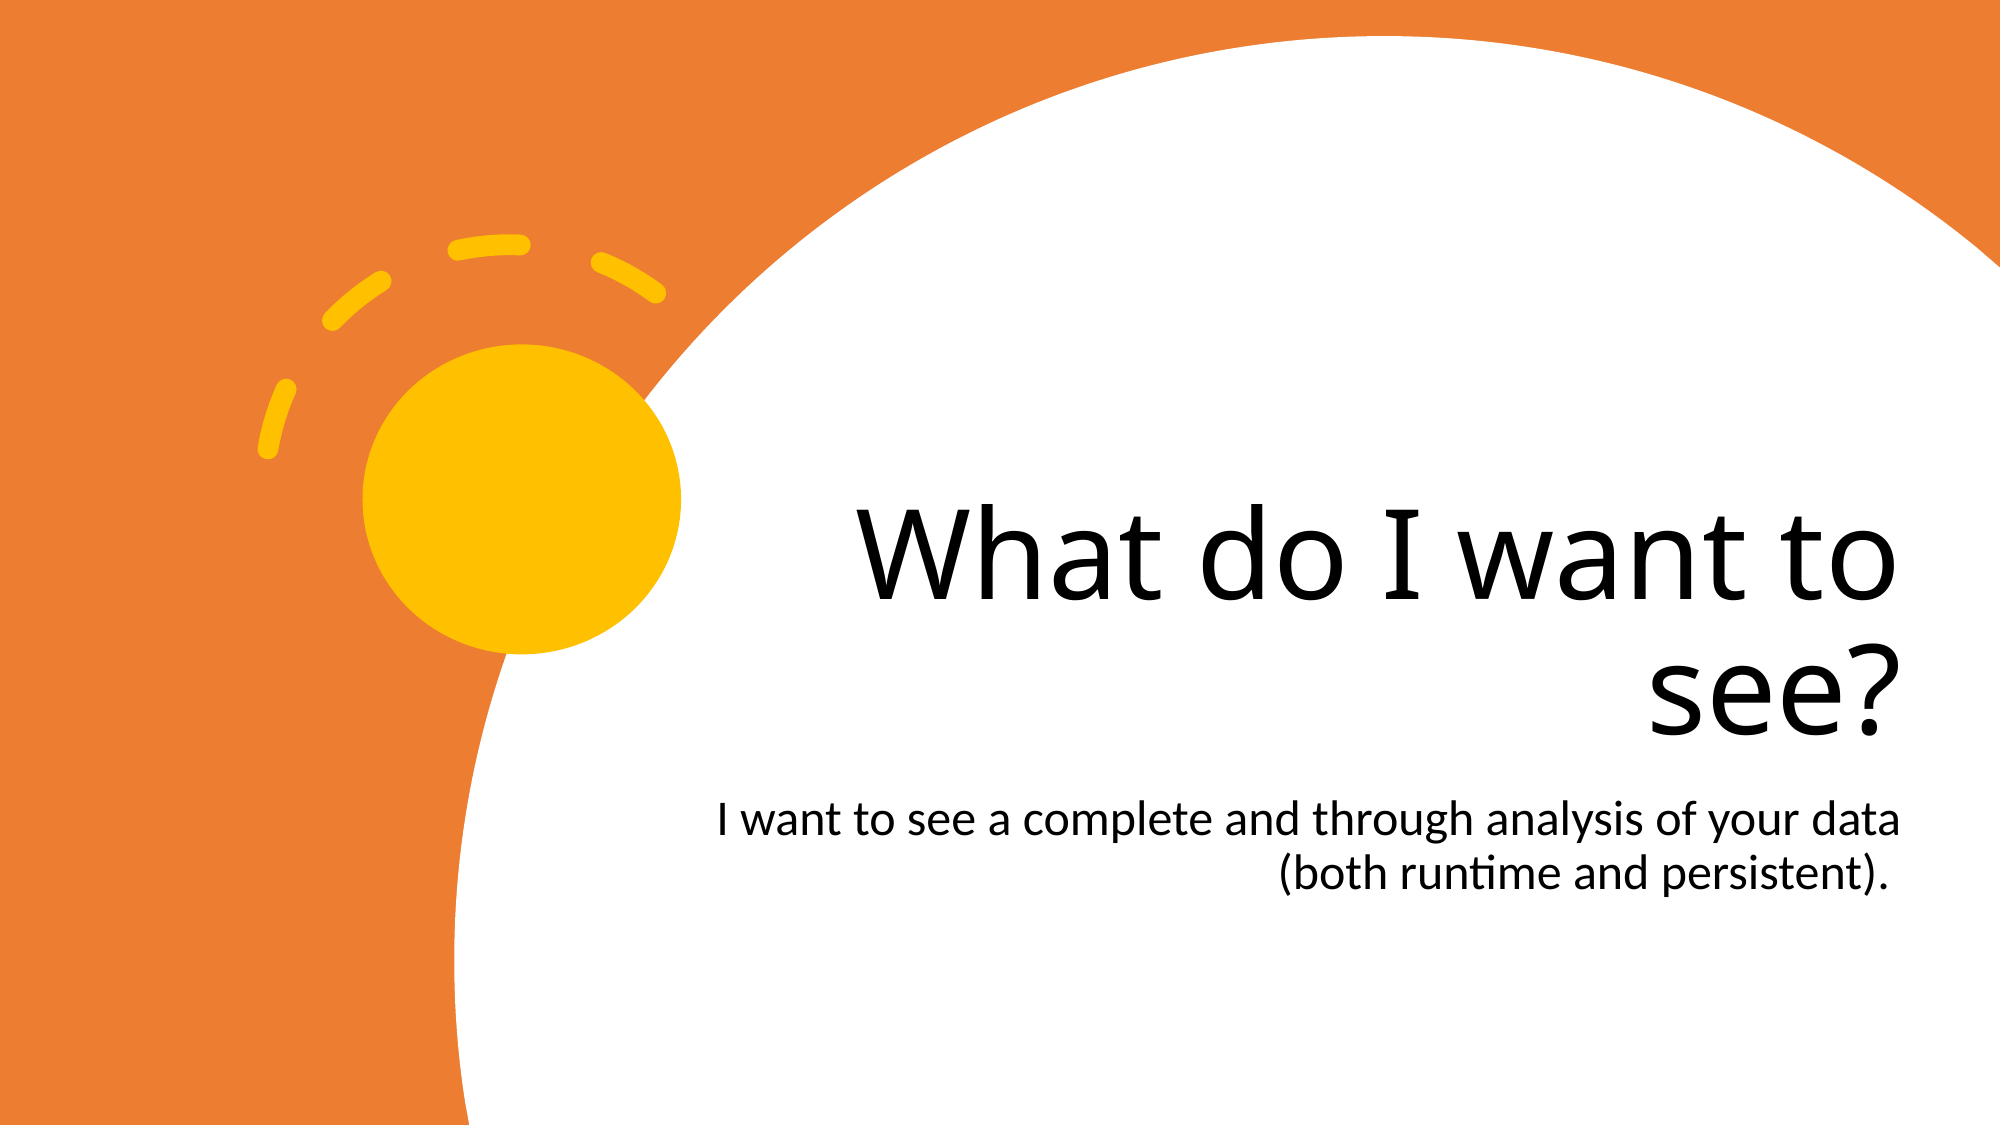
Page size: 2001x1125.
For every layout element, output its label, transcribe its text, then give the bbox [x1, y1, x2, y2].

text_box [453, 35, 2000, 1125]
text_box [0, 0, 2000, 1125]
title What do I want to see? [662, 318, 1917, 770]
text_box [267, 244, 676, 490]
list I want to see a complete and through analysis of your data (both runtime and persistent). [662, 784, 1917, 1003]
text_box [361, 373, 662, 656]
